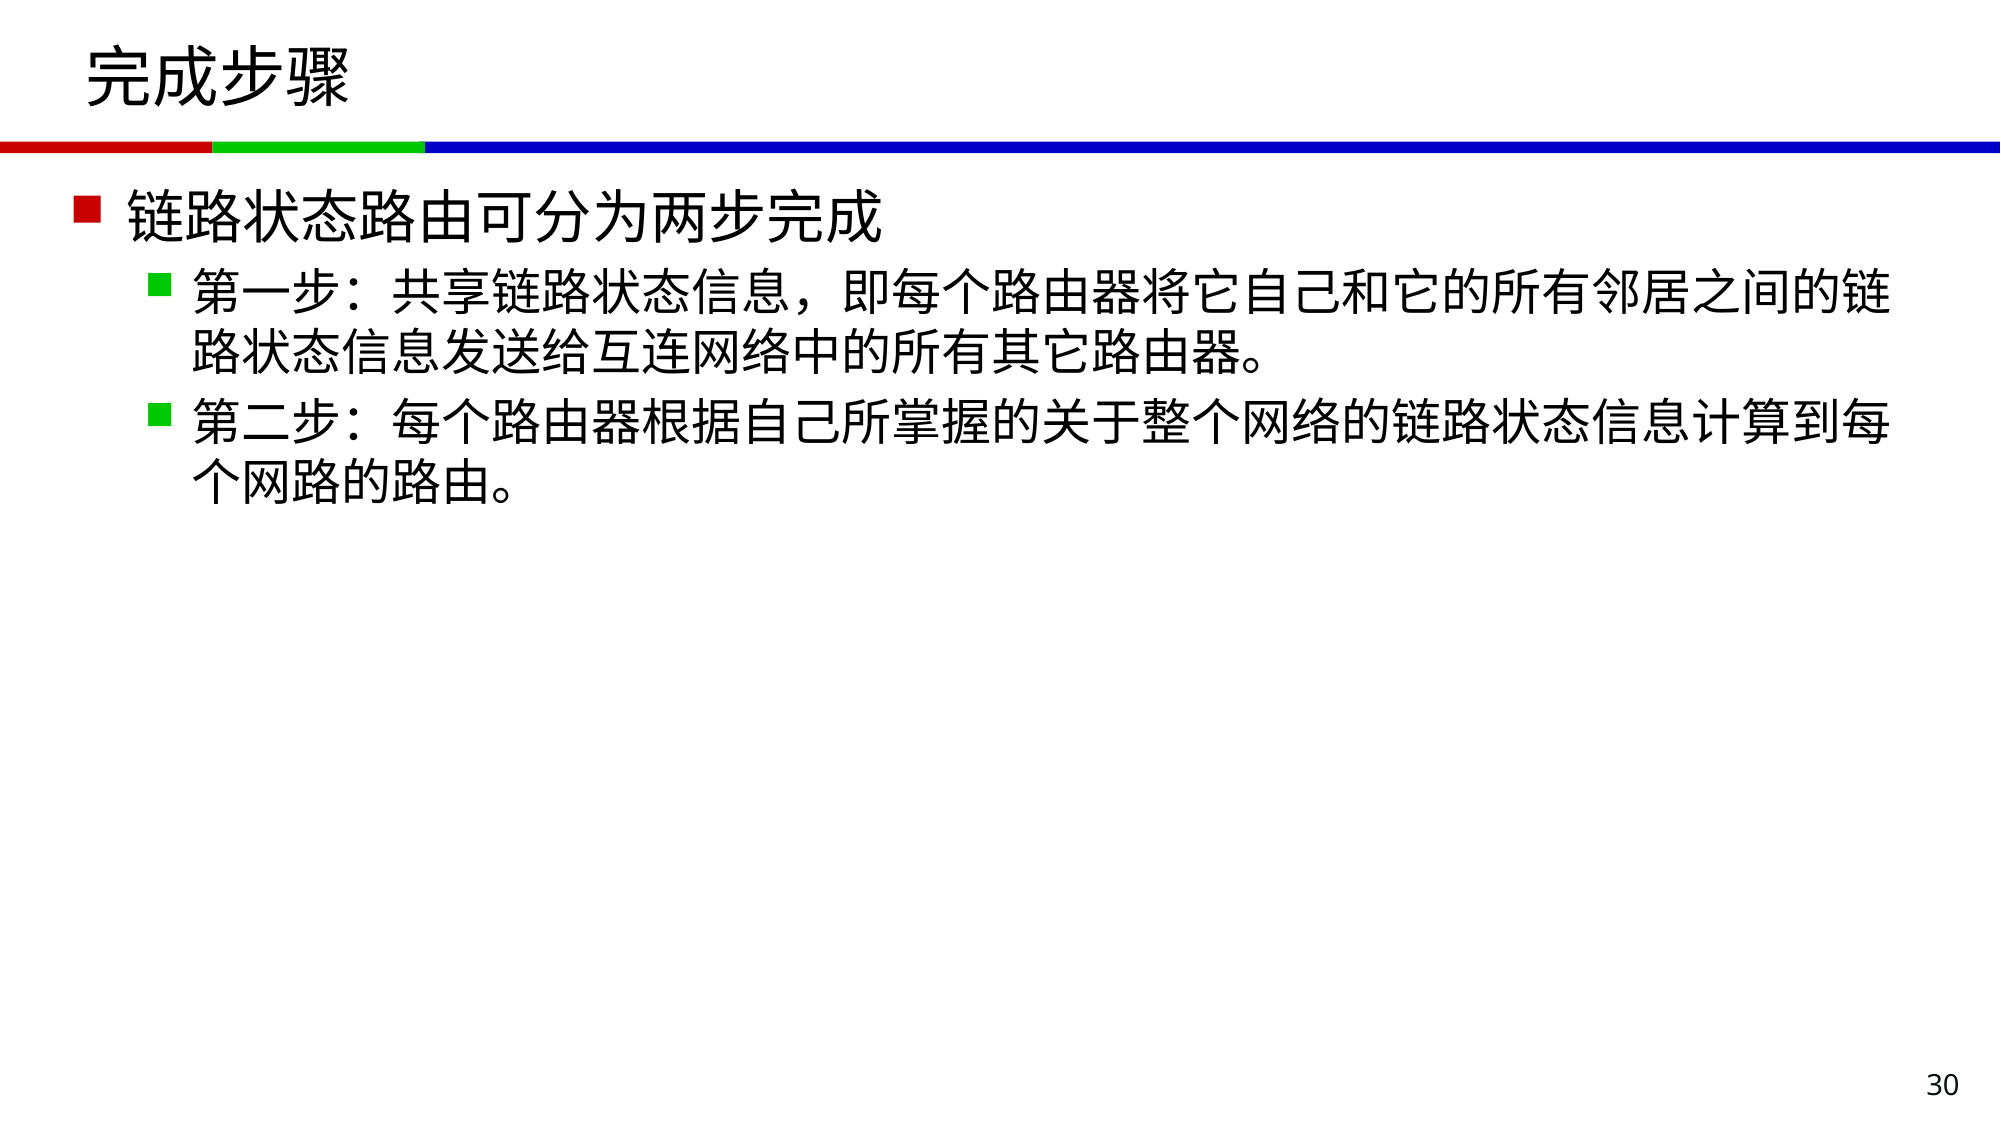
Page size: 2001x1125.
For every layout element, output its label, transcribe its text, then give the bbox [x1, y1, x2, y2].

title 完成步骤 [70, 11, 1930, 138]
slide_number 30 [1779, 1058, 1975, 1100]
list 链路状态路由可分为两步完成 第一步：共享链路状态信息，即每个路由器将它自己和它的所有邻居之间的链路状态信息发送给互连网络中的所有其它路由器。 第二步：每个路由器根据自己所掌握的关于整个网络的链路状态信息计算到每个网路的路由。 [54, 172, 1946, 1065]
